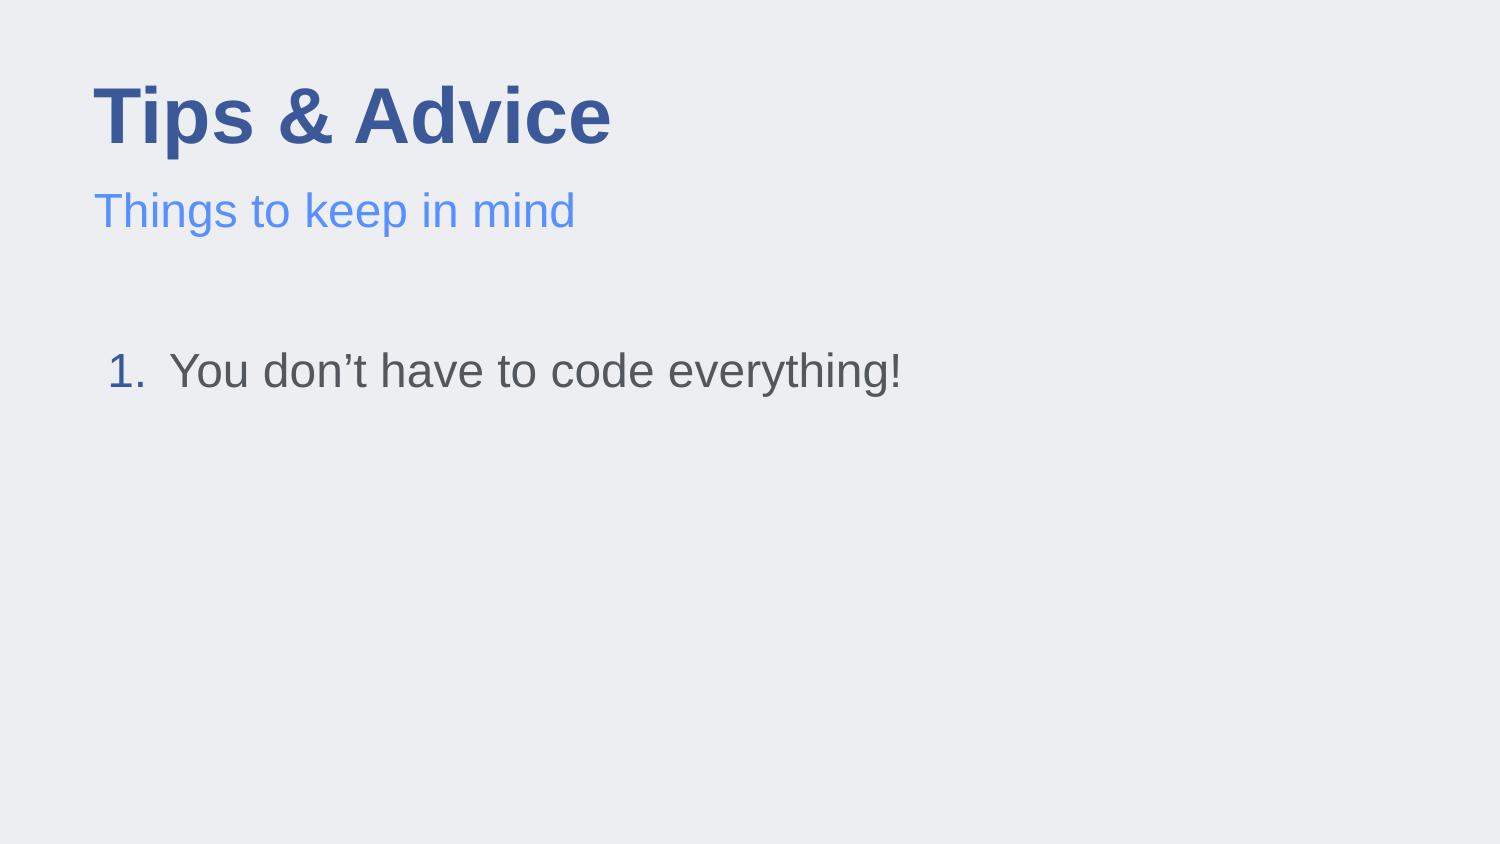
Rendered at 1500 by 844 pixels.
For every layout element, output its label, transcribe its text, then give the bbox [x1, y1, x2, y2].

title Tips & Advice [93, 64, 1407, 178]
list Things to keep in mind [93, 179, 1407, 249]
list You don’t have to code everything! [93, 270, 1452, 812]
